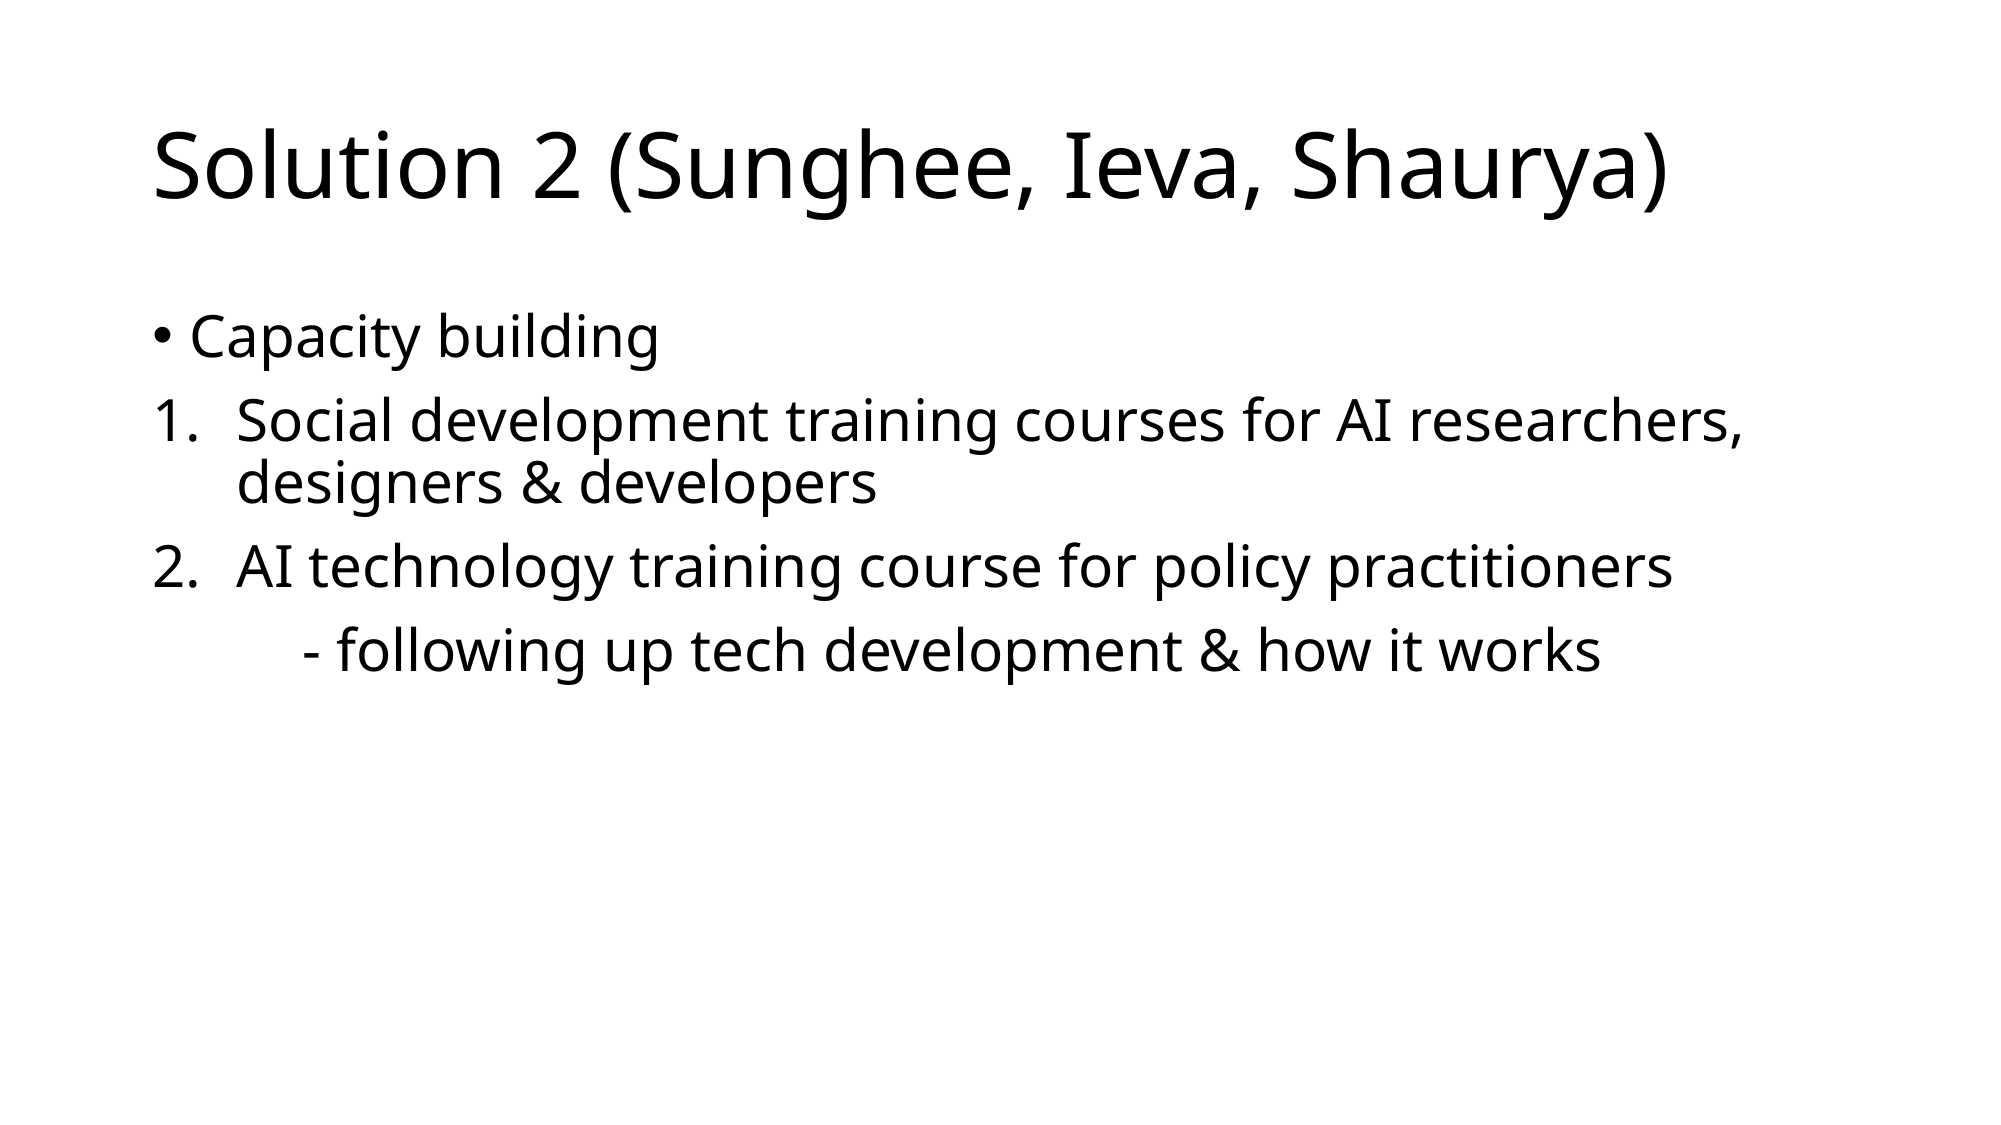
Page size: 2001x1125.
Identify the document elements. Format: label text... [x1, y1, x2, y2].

title Solution 2 (Sunghee, Ieva, Shaurya) [137, 59, 1863, 278]
list Capacity building Social development training courses for AI researchers, designers & developers AI technology training course for policy practitioners - following up tech development & how it works [137, 299, 1863, 1014]
